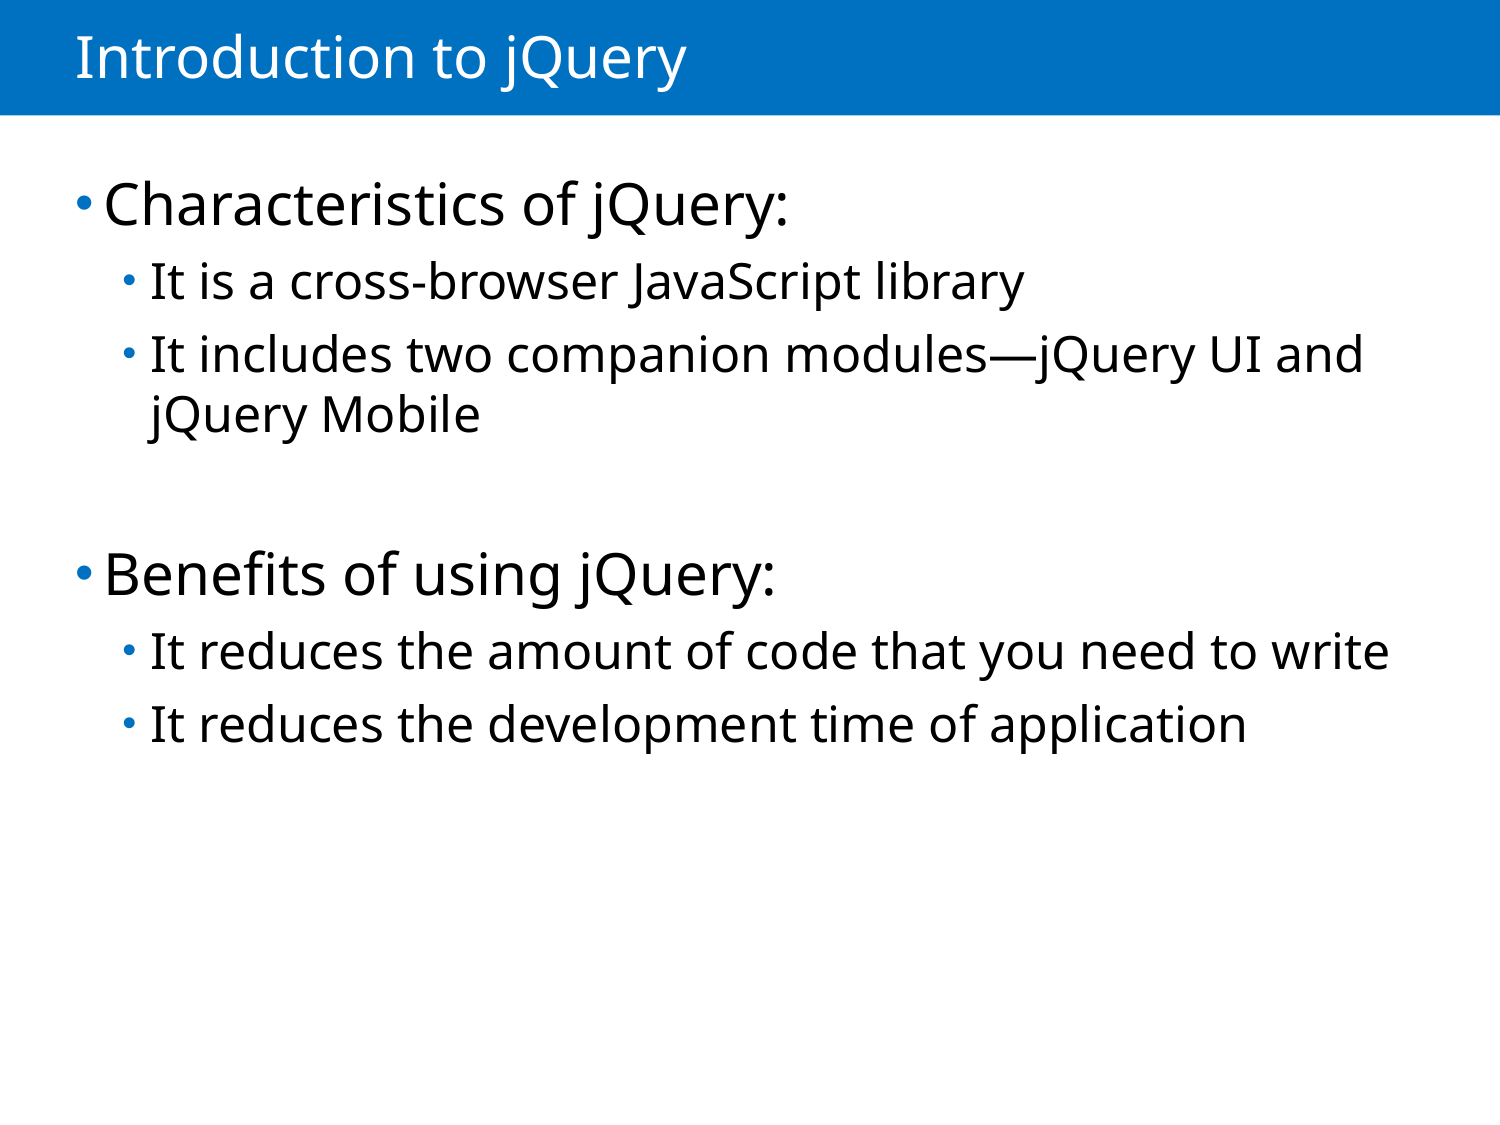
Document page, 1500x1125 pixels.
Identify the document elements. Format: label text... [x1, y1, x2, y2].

text_box Characteristics of jQuery: It is a cross-browser JavaScript library It includes two companion modules—jQuery UI and jQuery Mobile Benefits of using jQuery: It reduces the amount of code that you need to write It reduces the development time of application [75, 167, 1408, 1012]
title Introduction to jQuery [75, 0, 1351, 122]
